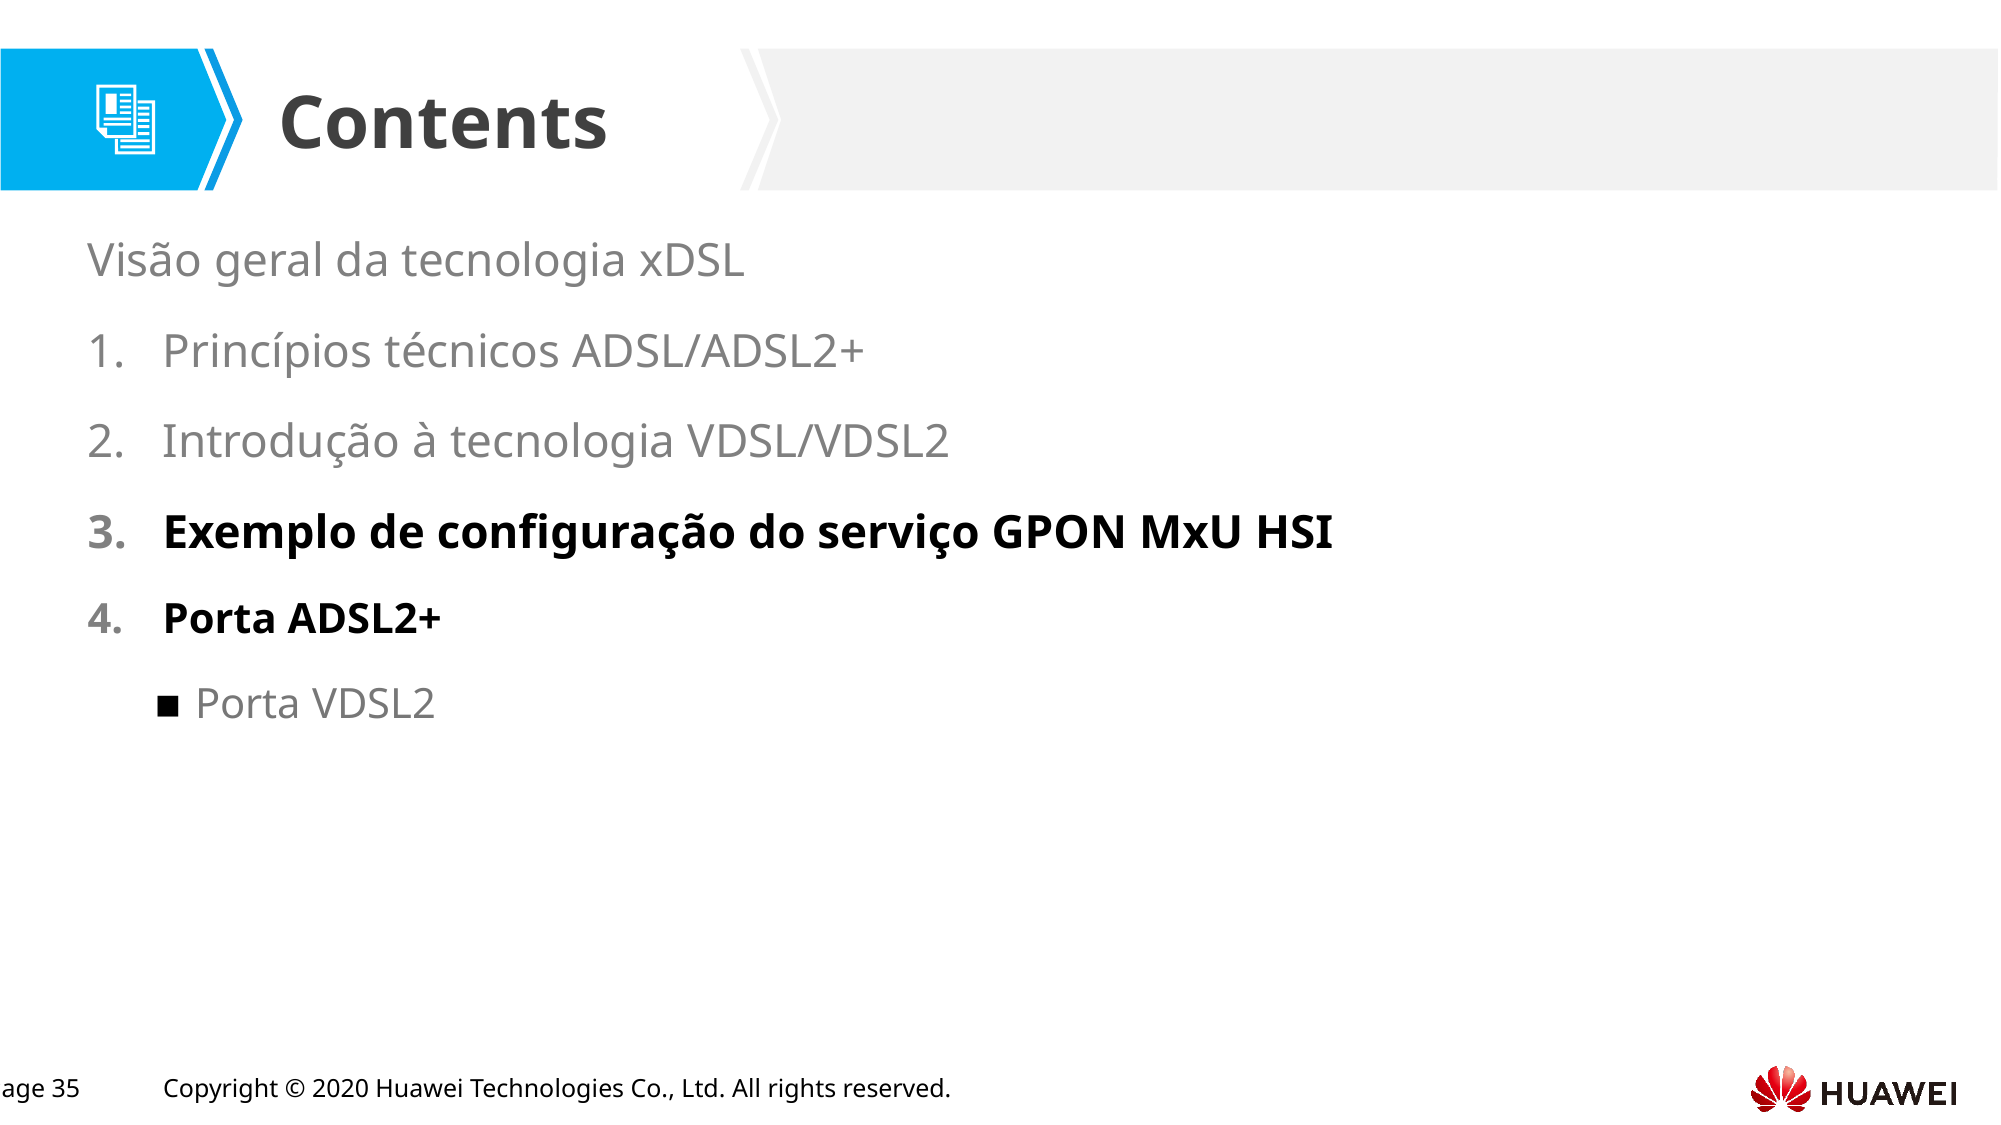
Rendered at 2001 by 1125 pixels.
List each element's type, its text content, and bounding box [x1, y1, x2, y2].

list Visão geral da tecnologia xDSL Princípios técnicos ADSL/ADSL2+ Introdução à tecnologia VDSL/VDSL2 Exemplo de configuração do serviço GPON MxU HSI Porta ADSL2+ Porta VDSL2 [74, 202, 1930, 971]
picture [1751, 1066, 1956, 1112]
